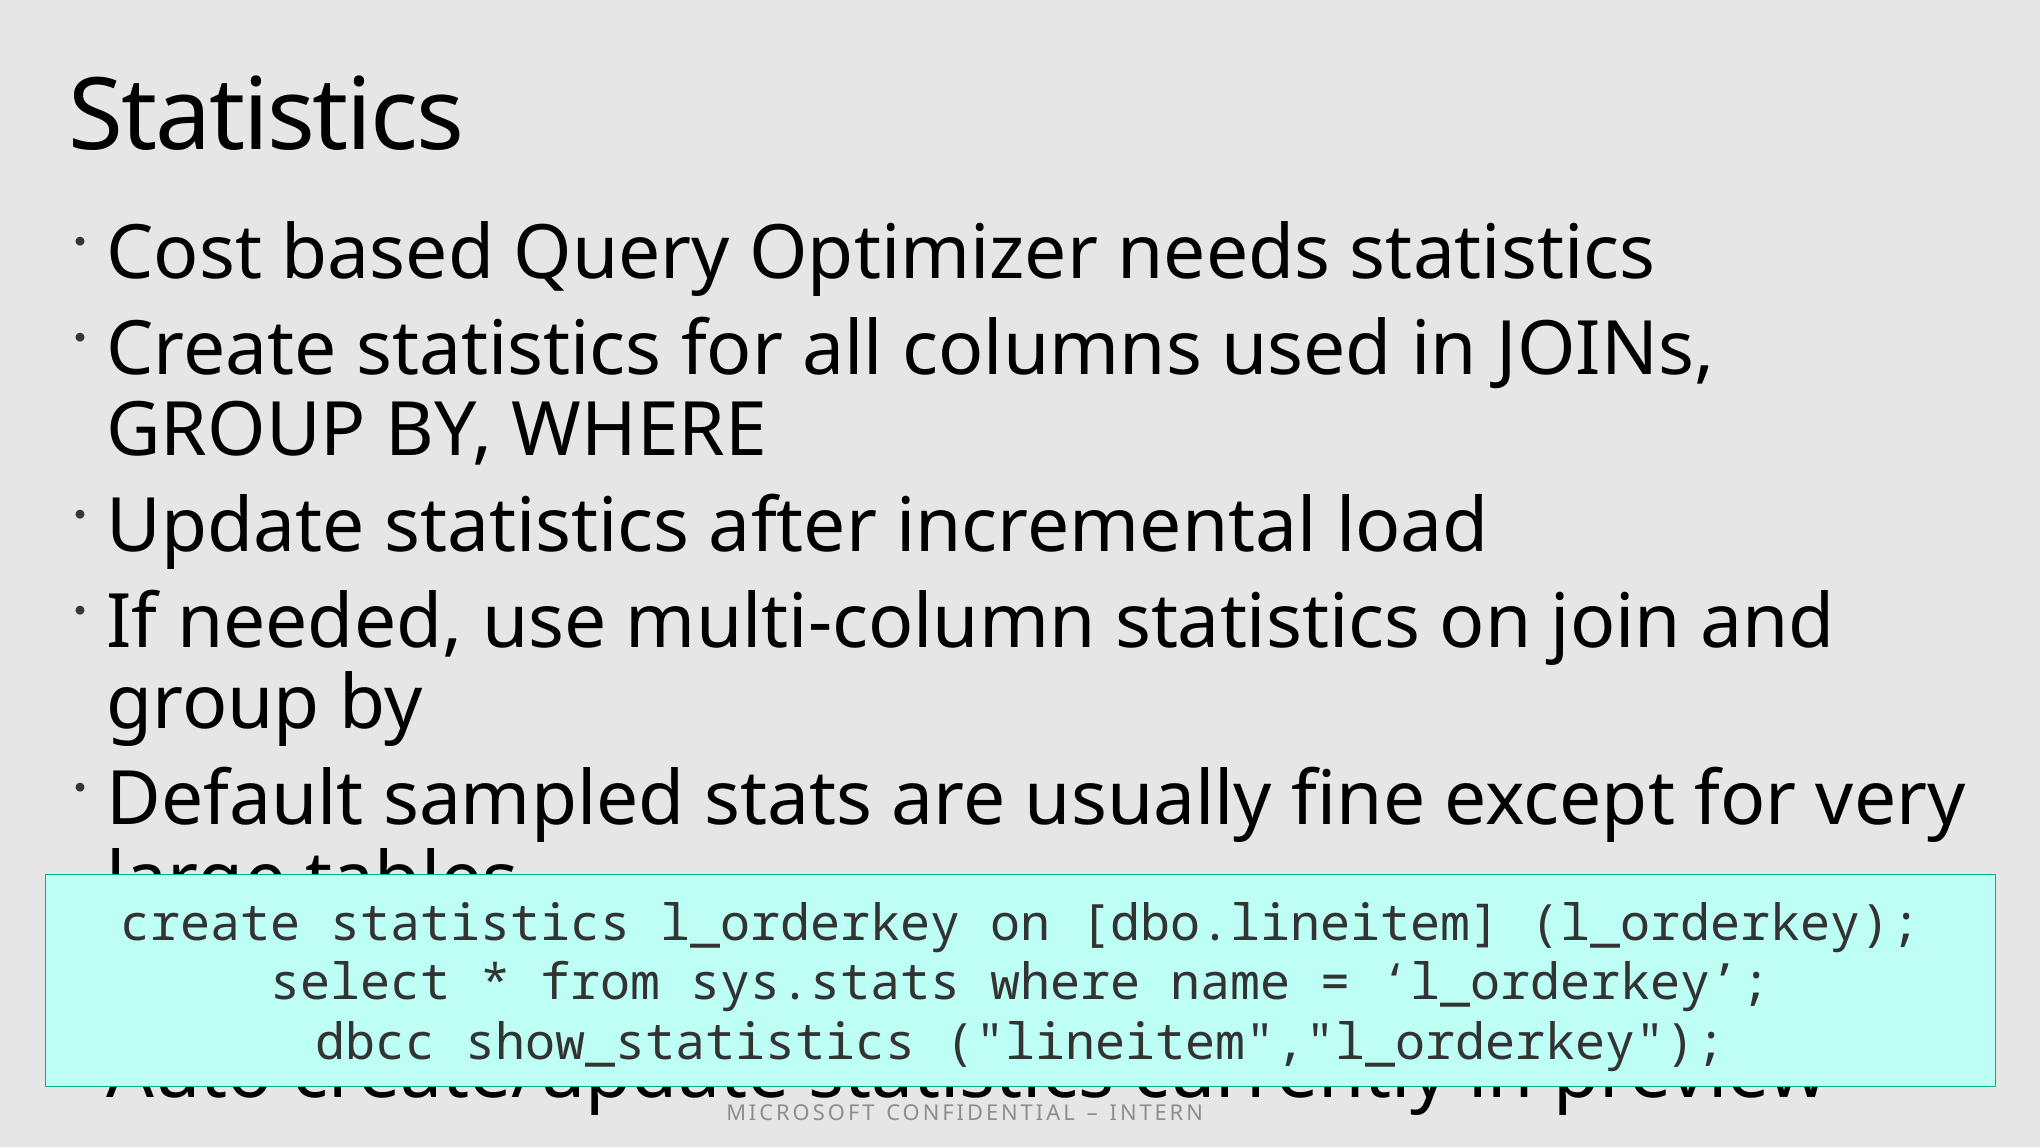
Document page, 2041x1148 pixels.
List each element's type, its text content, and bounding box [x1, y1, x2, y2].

list Cost based Query Optimizer needs statistics Create statistics for all columns used in JOINs, GROUP BY, WHERE Update statistics after incremental load If needed, use multi-column statistics on join and group by Default sampled stats are usually fine except for very large tables Auto create/update statistics currently in preview [45, 1087, 1996, 1099]
text_box create statistics l_orderkey on [dbo.lineitem] (l_orderkey); select * from sys.stats where name = ‘l_orderkey’; dbcc show_statistics ("lineitem","l_orderkey"); [44, 873, 1996, 1087]
list Cost based Query Optimizer needs statistics Create statistics for all columns used in JOINs, GROUP BY, WHERE Update statistics after incremental load If needed, use multi-column statistics on join and group by Default sampled stats are usually fine except for very large tables Auto create/update statistics currently in preview [45, 199, 1996, 873]
title Statistics [45, 48, 1996, 199]
